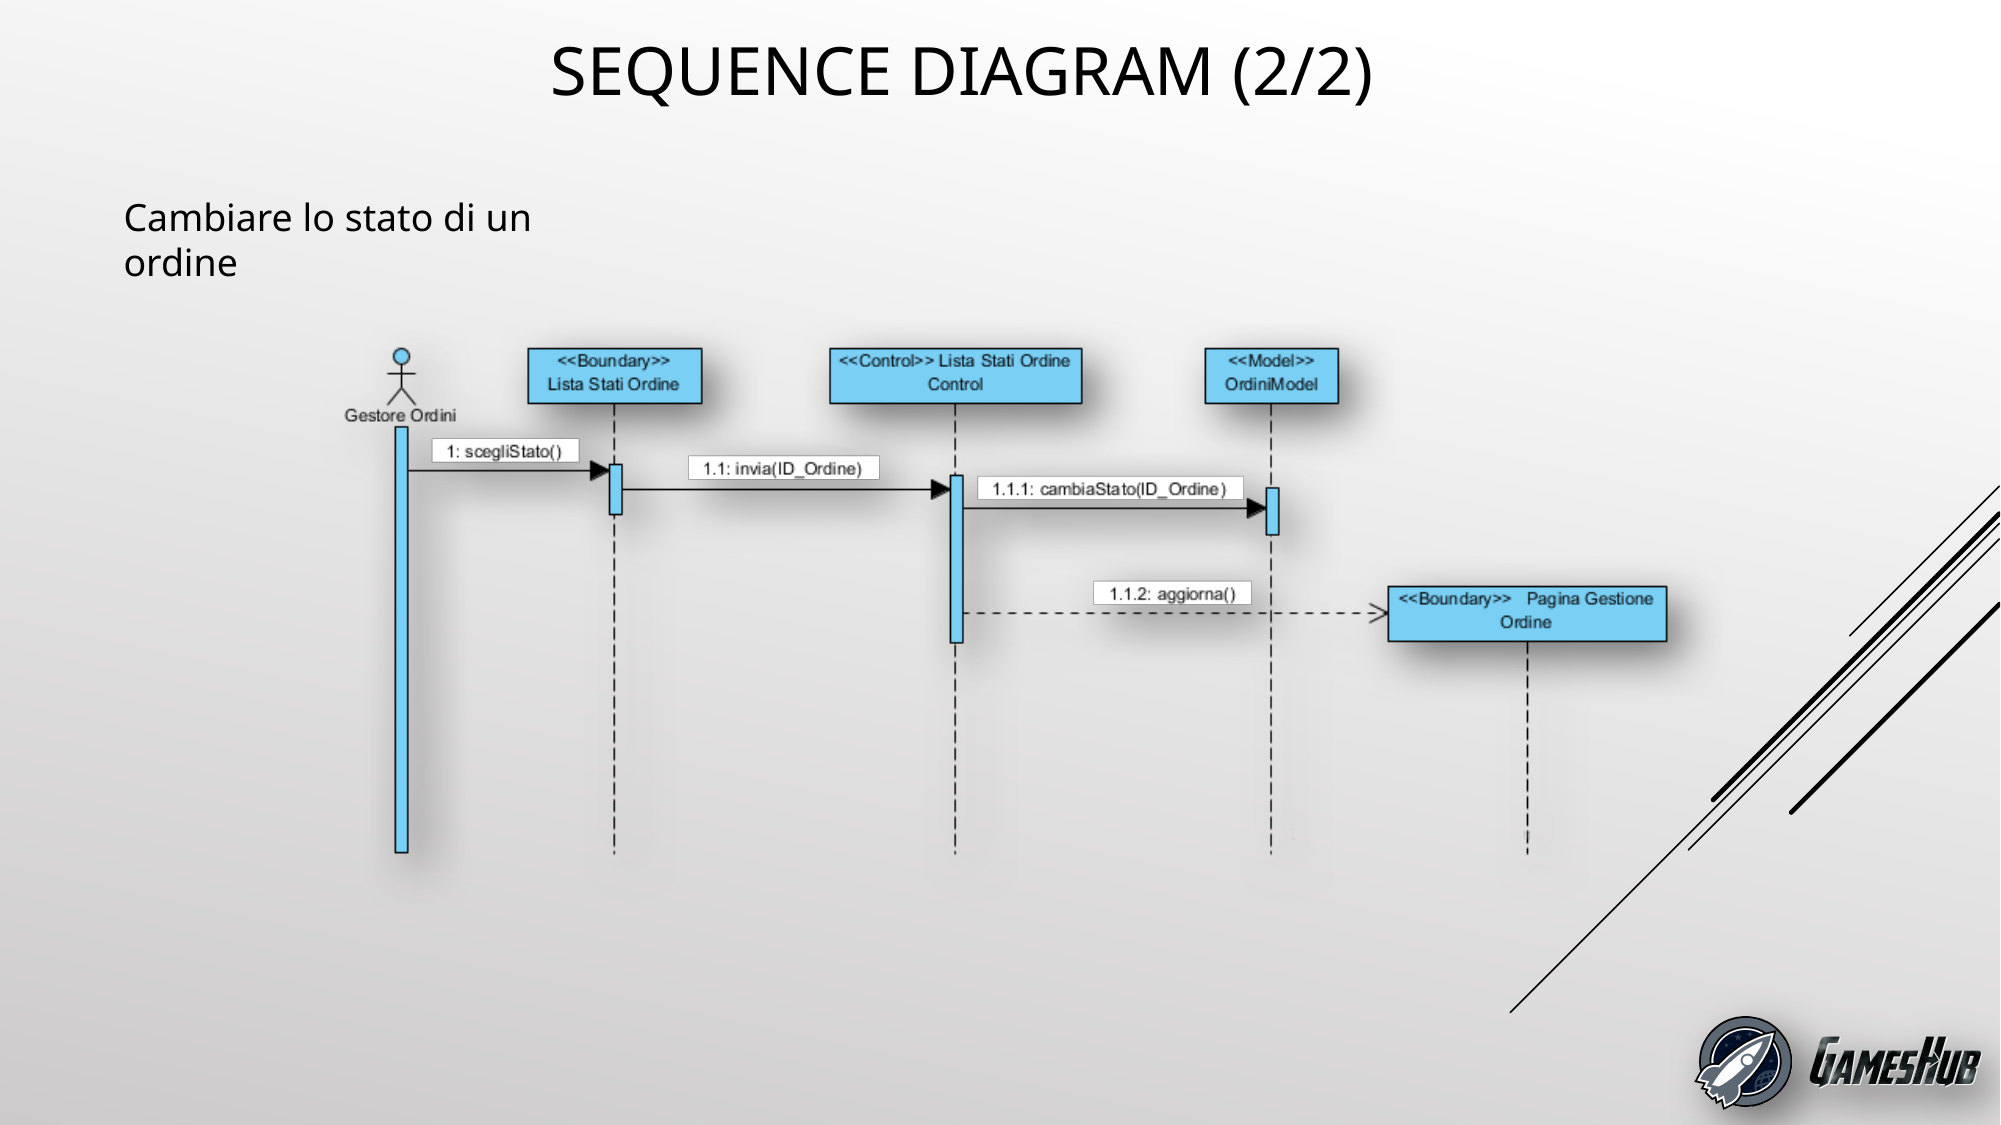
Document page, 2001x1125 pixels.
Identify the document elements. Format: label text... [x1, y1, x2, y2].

picture [326, 345, 1674, 860]
text_box Sequence diagram (2/2) [535, 8, 1464, 129]
picture [1694, 1016, 1983, 1110]
text_box Cambiare lo stato di un ordine [108, 189, 663, 284]
